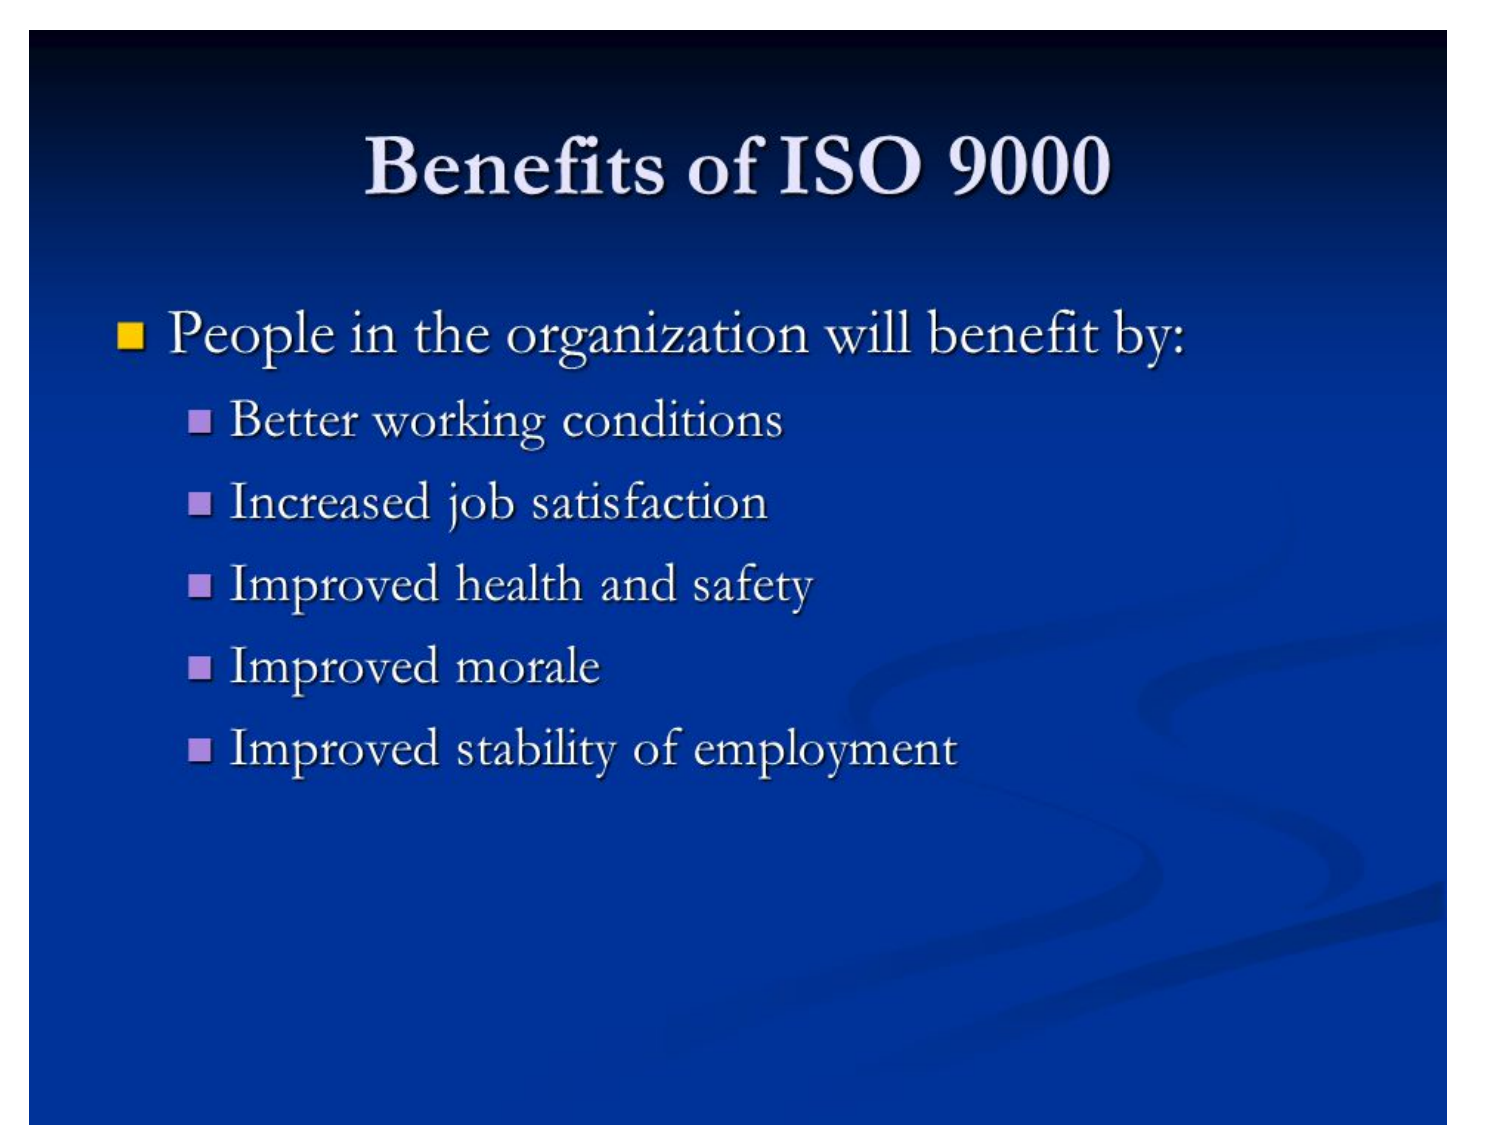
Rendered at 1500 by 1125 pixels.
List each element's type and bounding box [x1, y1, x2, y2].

list [29, 30, 1448, 1125]
